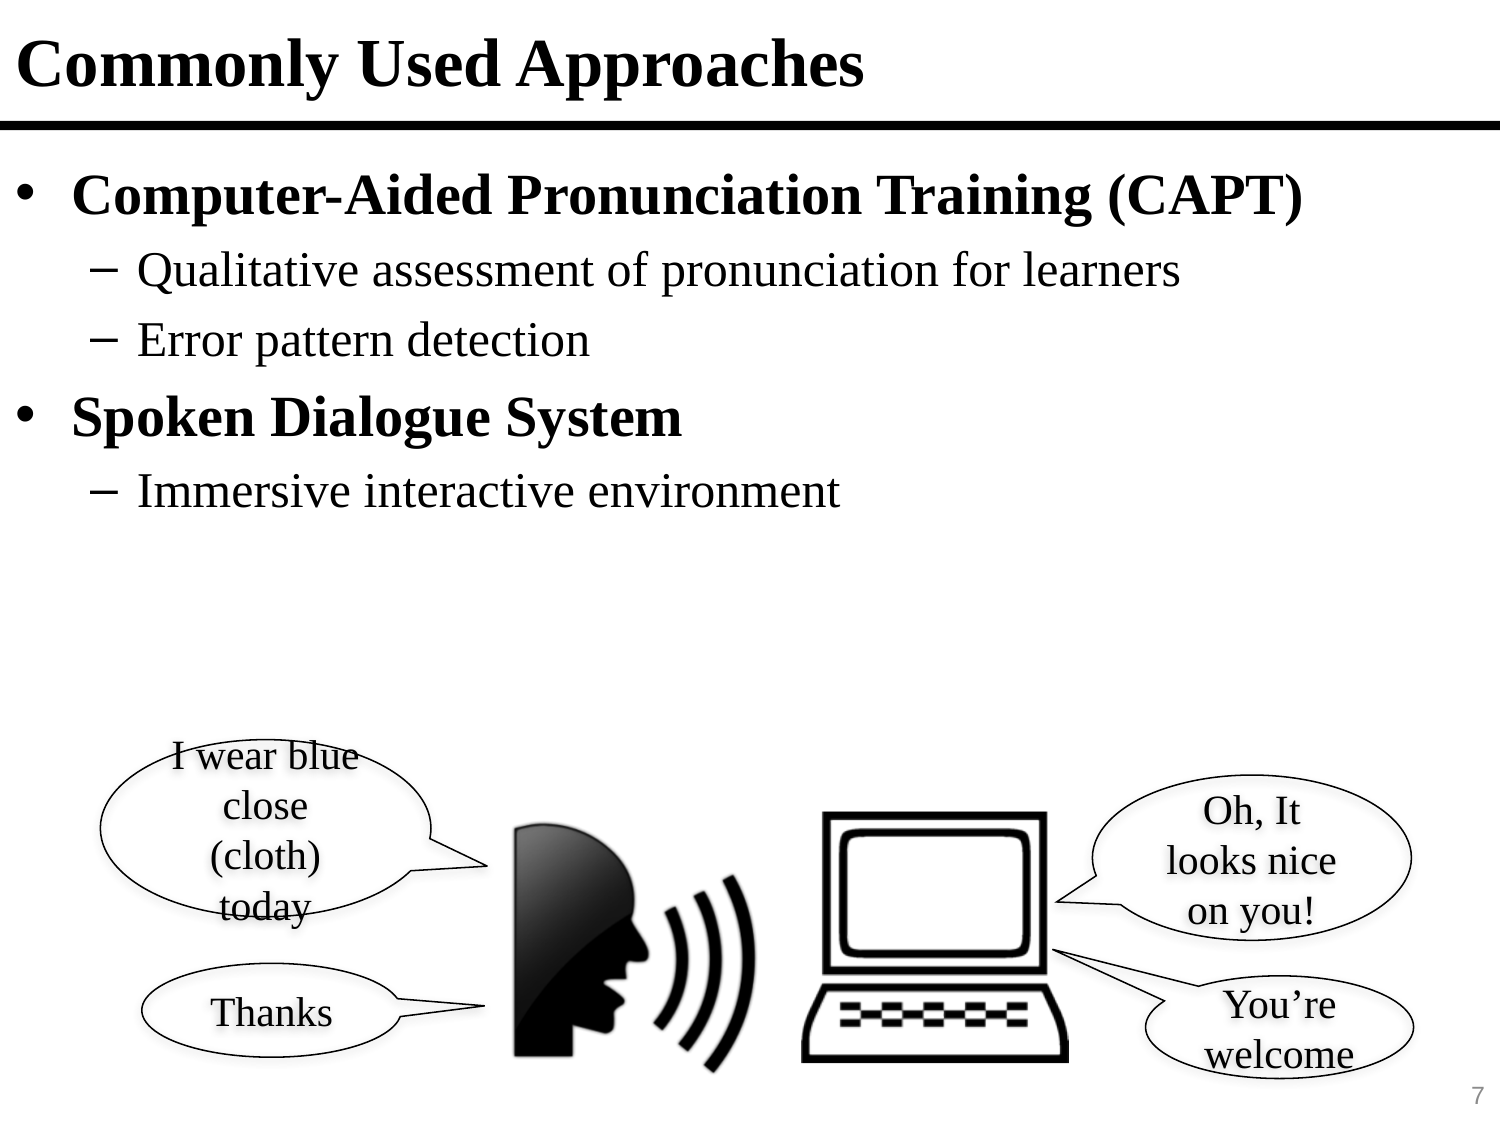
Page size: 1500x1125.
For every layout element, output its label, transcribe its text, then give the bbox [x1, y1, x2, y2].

picture [501, 810, 766, 1083]
text_box Oh, It looks nice on you! [1074, 775, 1412, 941]
text_box I wear blue close (cloth) today [100, 739, 488, 917]
text_box Thanks [141, 963, 485, 1058]
picture [801, 810, 1070, 1065]
text_box You’re welcome [1074, 954, 1414, 1065]
list Computer-Aided Pronunciation Training (CAPT) Qualitative assessment of pronunciation for learners Error pattern detection Spoken Dialogue System Immersive interactive environment [0, 148, 1500, 802]
text_box 7 [1162, 1065, 1500, 1125]
title Commonly Used Approaches [0, 0, 1500, 119]
